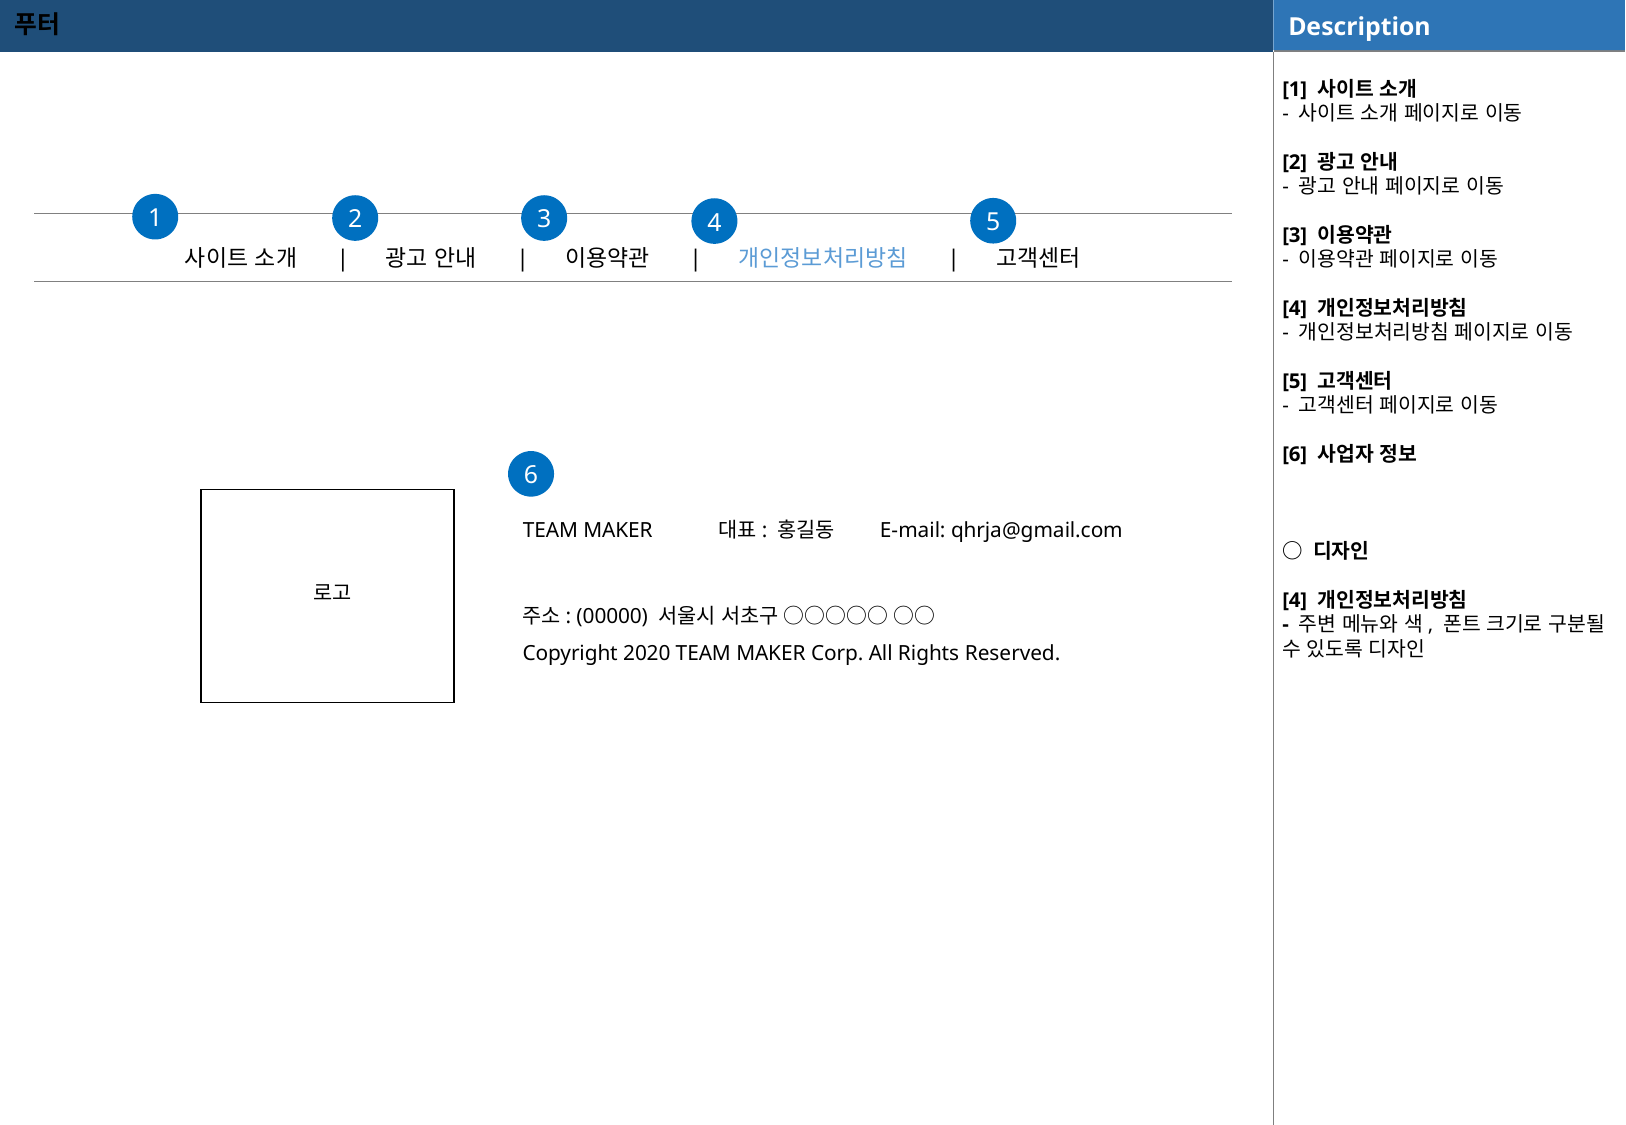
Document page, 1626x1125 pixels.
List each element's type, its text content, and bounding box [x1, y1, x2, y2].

list 푸터 [0, 0, 1238, 52]
text_box TEAM MAKER [508, 496, 704, 549]
text_box 대표: 홍길동 E-mail: qhrja@gmail.com [704, 496, 1159, 549]
text_box 2 [331, 194, 380, 242]
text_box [201, 489, 455, 703]
text_box 6 [507, 450, 556, 498]
text_box 1 [131, 192, 180, 241]
text_box 3 [520, 194, 569, 242]
text_box 주소: (00000) 서울시 서초구 ○○○○○ ○○ Copyright 2020 TEAM MAKER Corp. All Rights Reserved. [507, 582, 1115, 672]
table_header 사이트 소개 | 광고 안내 | 이용약관 | 개인정보처리방침 | 고객센터 [34, 214, 1232, 281]
text_box 4 [690, 197, 739, 245]
text_box 5 [969, 196, 1018, 245]
text_box [1] 사이트 소개 - 사이트 소개 페이지로 이동 [2] 광고 안내 - 광고 안내 페이지로 이동 [3] 이용약관 - 이용약관 페이지로 이동 [4] 개인정보처리방침 - 개인정보처리방침 페이지로 이동 [5] 고객센터 - 고객센터 페이지로 이동 [6] 사업자 정보 ○ 디자인 [4] 개인정보처리방침 - 주변 메뉴와 색, 폰트 크기로 구분될 수 있도록 디자인 [1275, 51, 1625, 1125]
